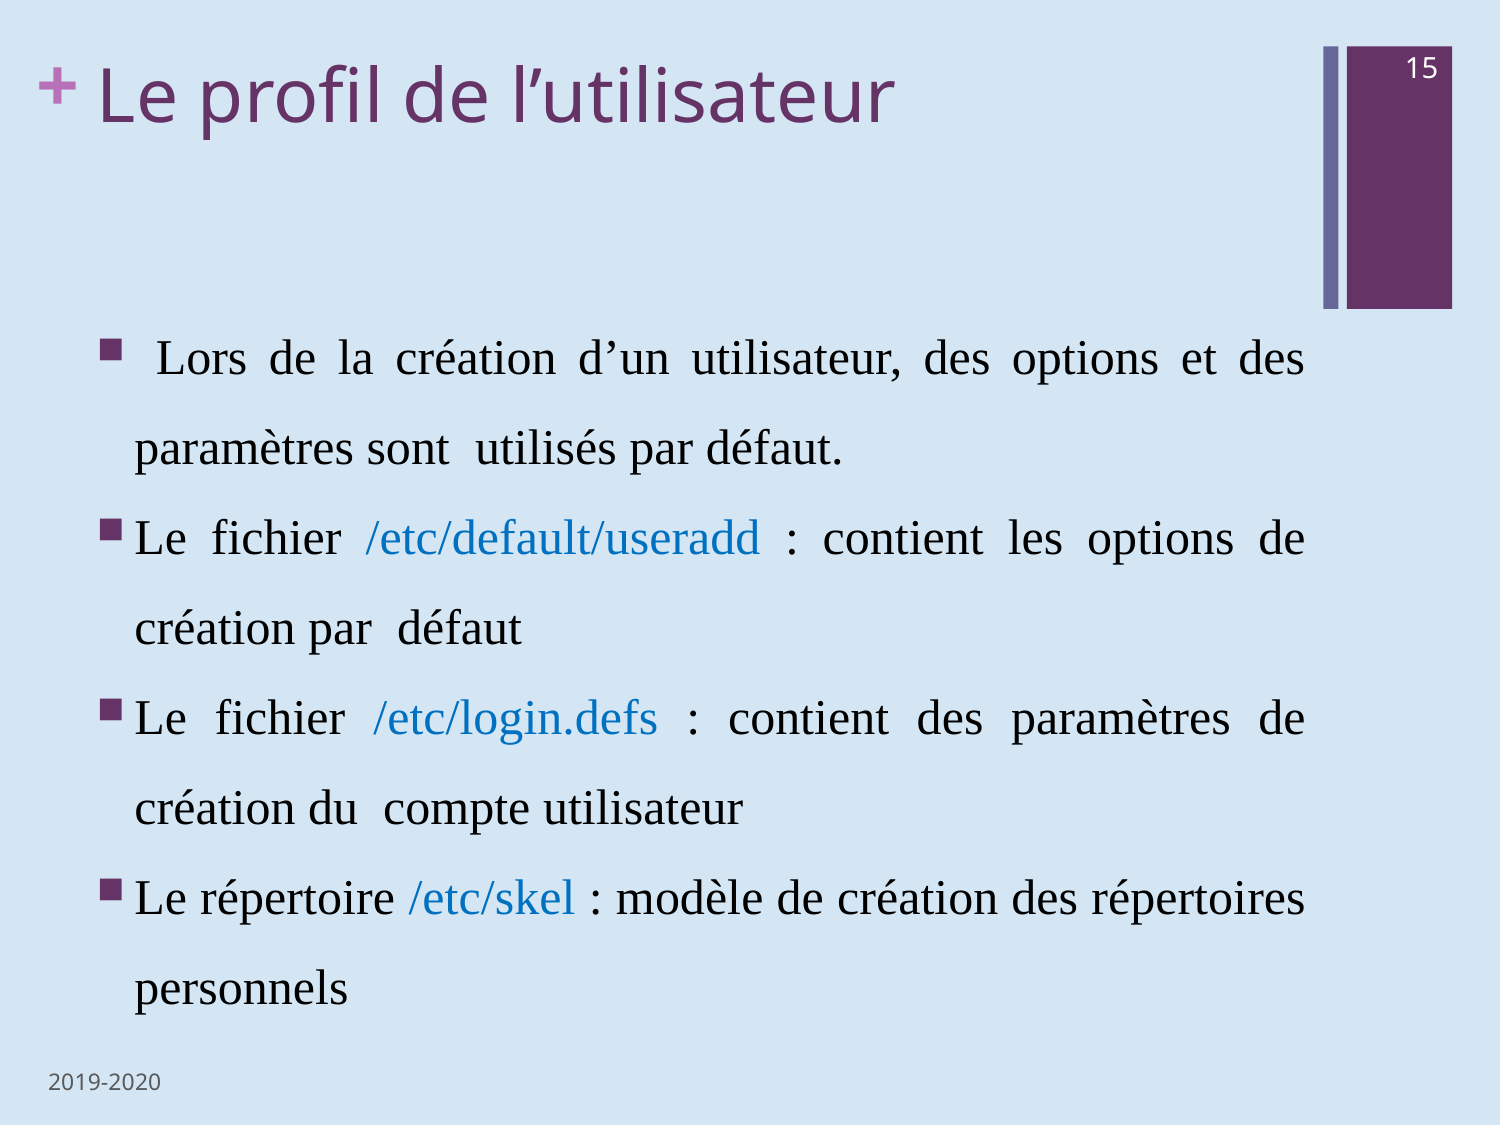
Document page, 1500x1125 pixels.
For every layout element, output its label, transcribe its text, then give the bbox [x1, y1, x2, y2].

title Le profil de l’utilisateur [81, 39, 1322, 223]
slide_number 15 [1362, 39, 1454, 100]
list Lors de la création d’un utilisateur, des options et des paramètres sont utilisés par défaut. Le fichier /etc/default/useradd : contient les options de création par défaut Le fichier /etc/login.defs : contient des paramètres de création du compte utilisateur Le répertoire /etc/skel : modèle de création des répertoires personnels [81, 287, 1322, 967]
footer 2019-2020 [33, 1053, 1038, 1114]
